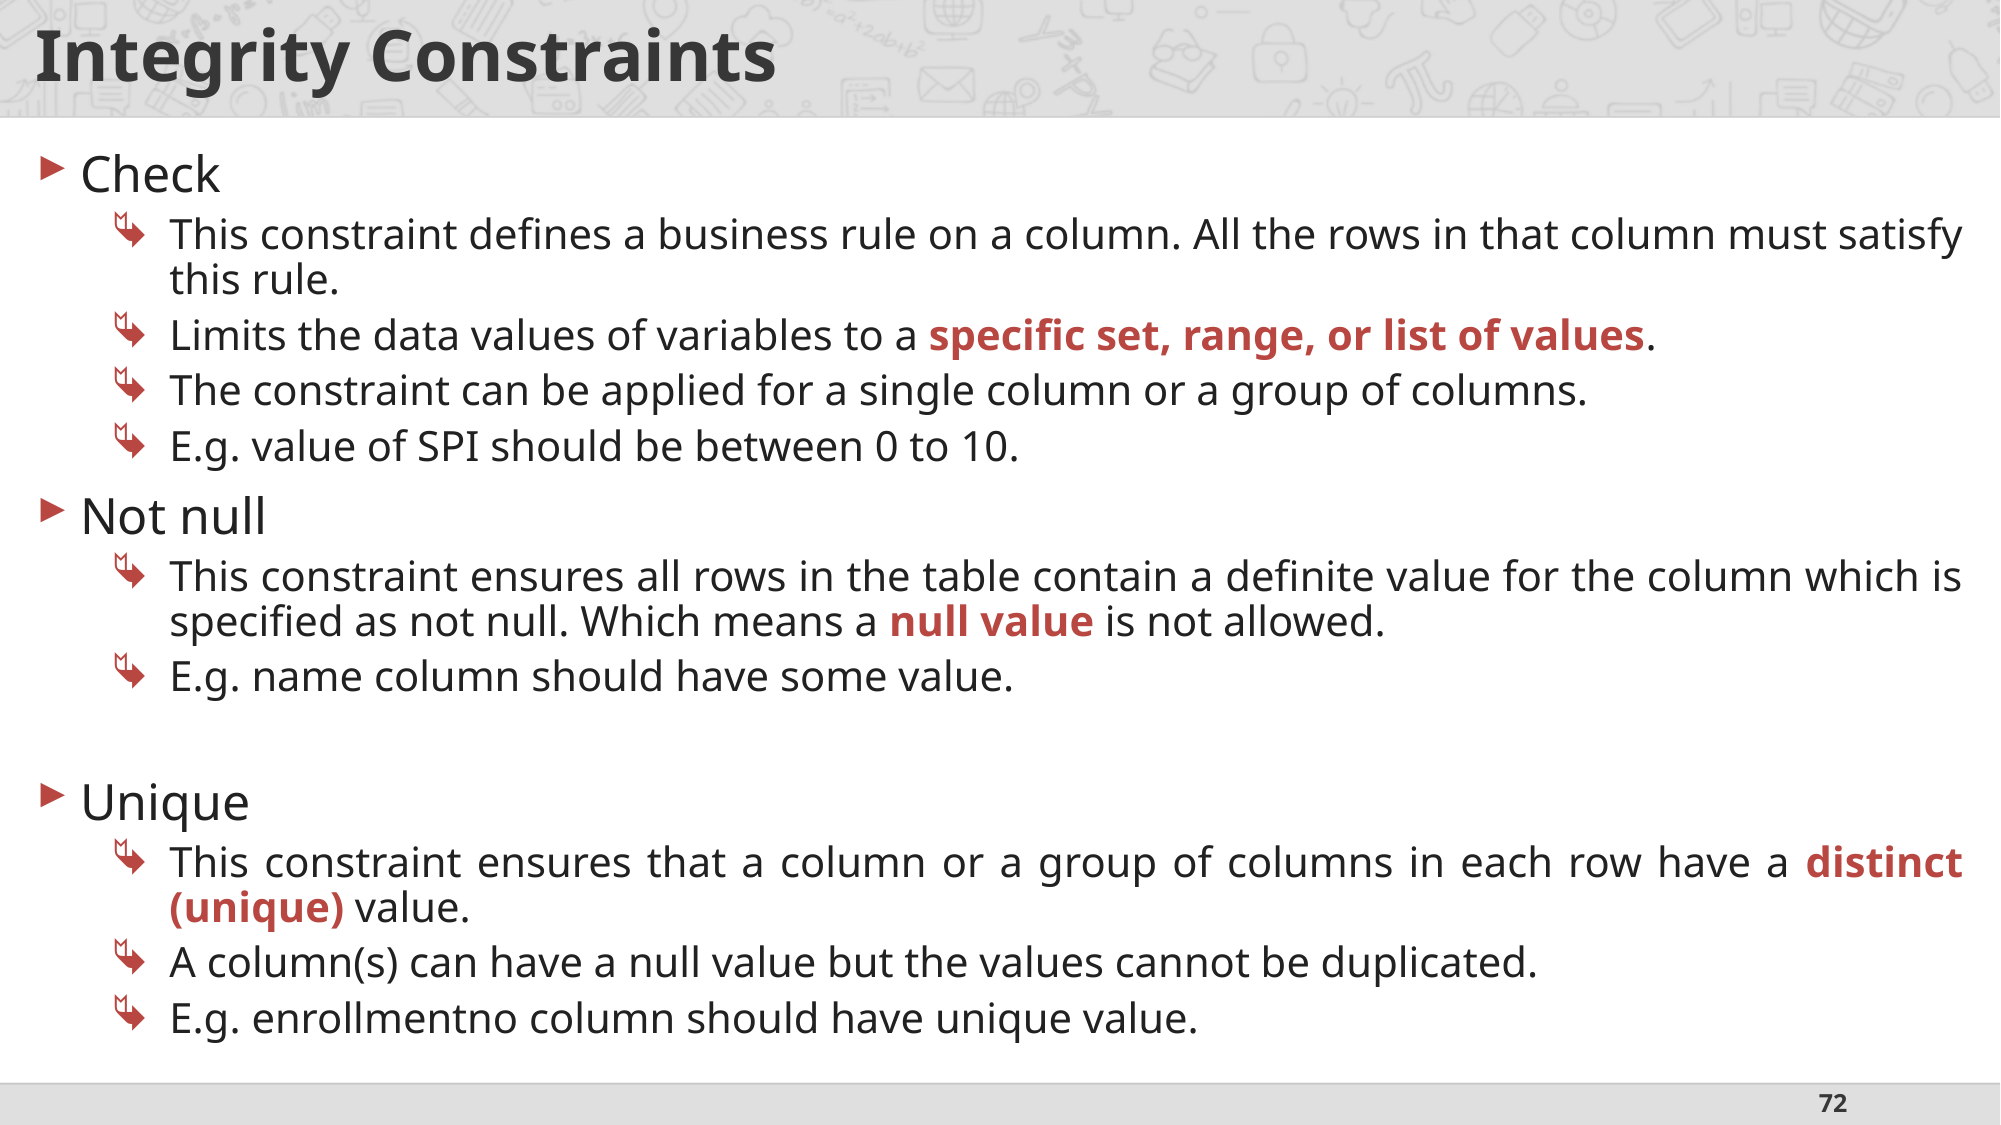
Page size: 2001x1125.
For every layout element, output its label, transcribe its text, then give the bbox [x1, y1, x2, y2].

list Check This constraint defines a business rule on a column. All the rows in that column must satisfy this rule. Limits the data values of variables to a specific set, range, or list of values. The constraint can be applied for a single column or a group of columns. E.g. value of SPI should be between 0 to 10. Not null This constraint ensures all rows in the table contain a definite value for the column which is specified as not null. Which means a null value is not allowed. E.g. name column should have some value. Unique This constraint ensures that a column or a group of columns in each row have a distinct (unique) value. A column(s) can have a null value but the values cannot be duplicated. E.g. enrollmentno column should have unique value. [21, 142, 1979, 1060]
title Integrity Constraints [0, 0, 2000, 117]
